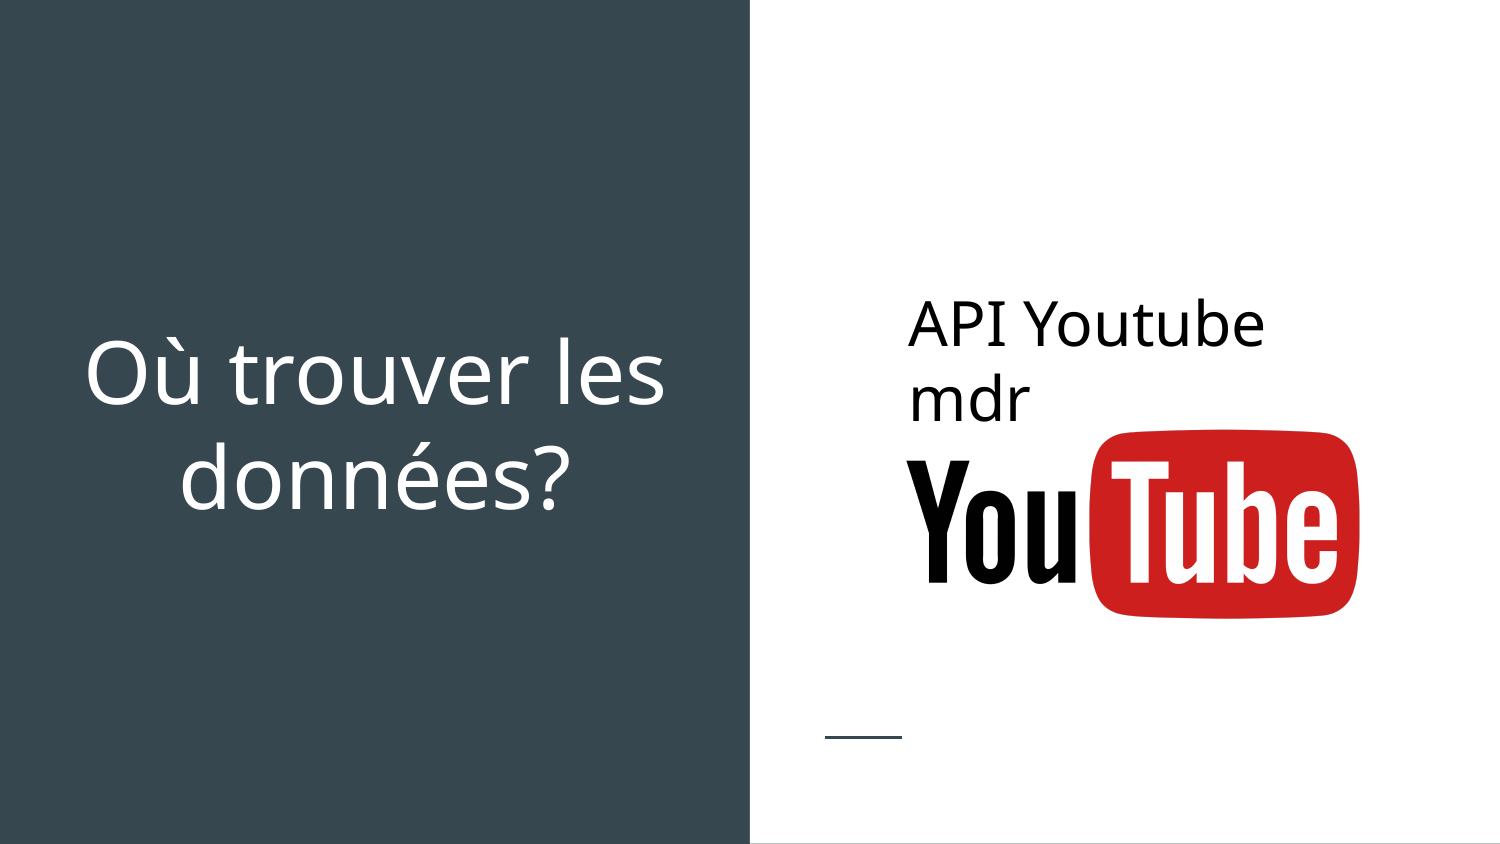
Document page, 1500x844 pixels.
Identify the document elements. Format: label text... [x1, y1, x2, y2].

text_box API Youtube mdr [893, 268, 1411, 404]
title Où trouver les données? [43, 284, 708, 560]
picture [905, 429, 1361, 621]
